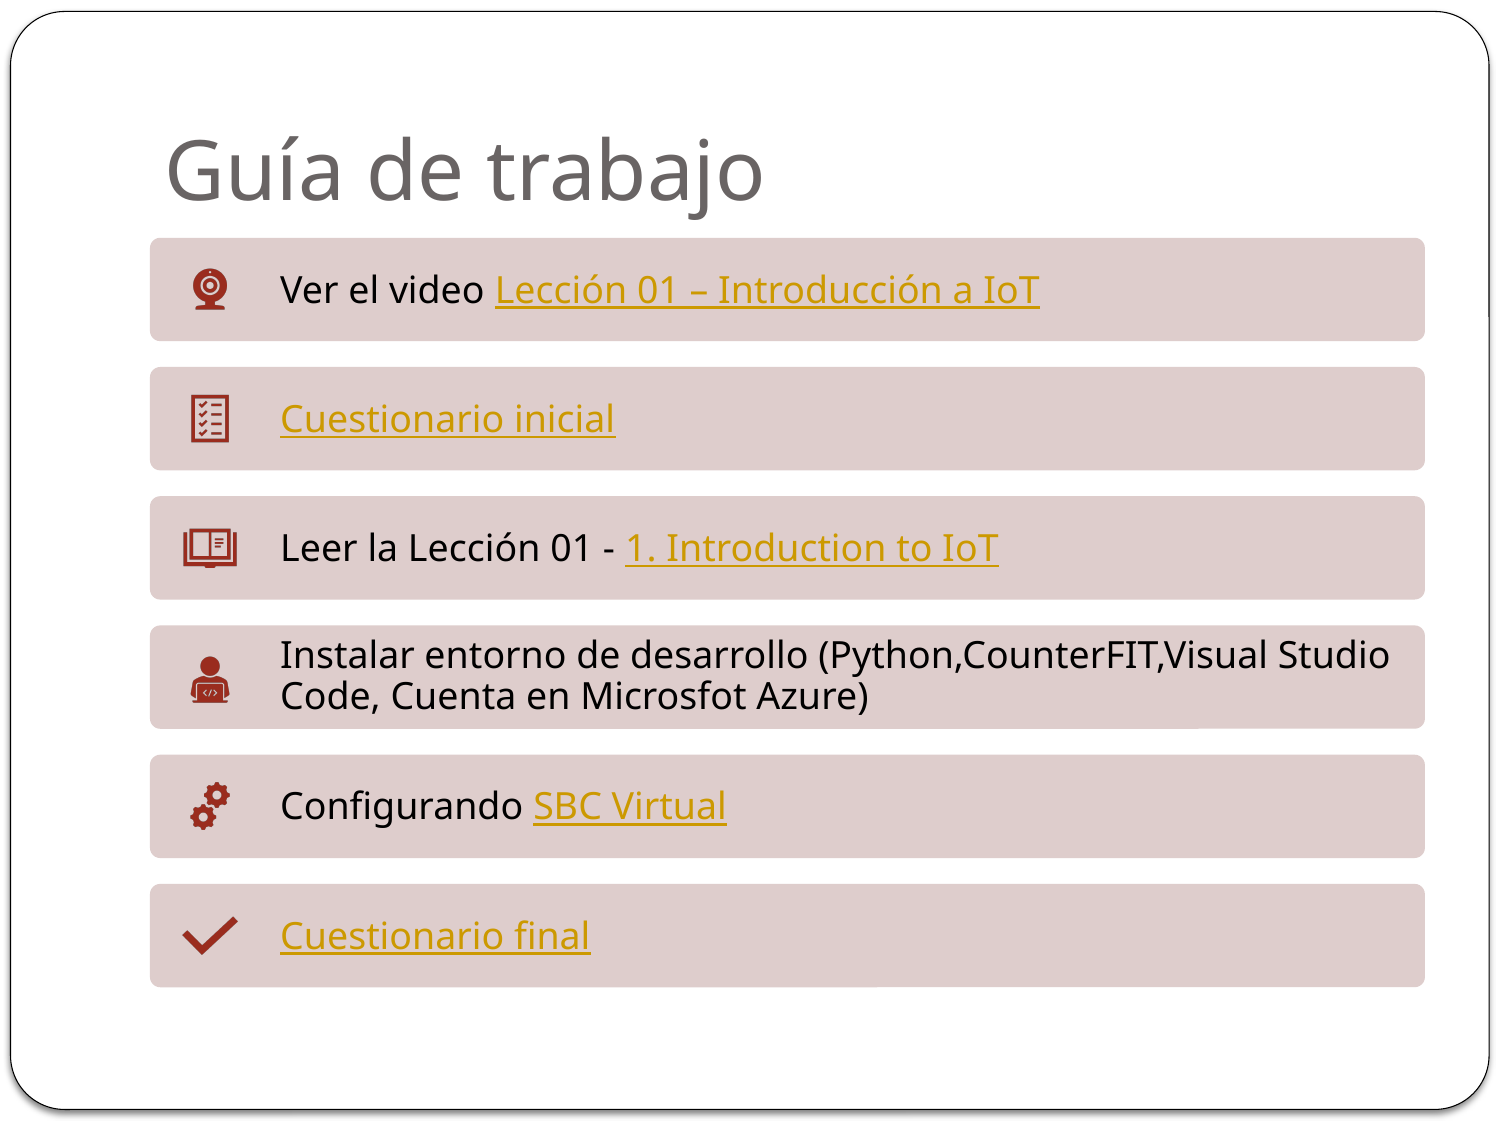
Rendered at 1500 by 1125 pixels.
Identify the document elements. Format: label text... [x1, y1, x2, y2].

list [149, 237, 1426, 988]
title Guía de trabajo [150, 45, 1425, 233]
